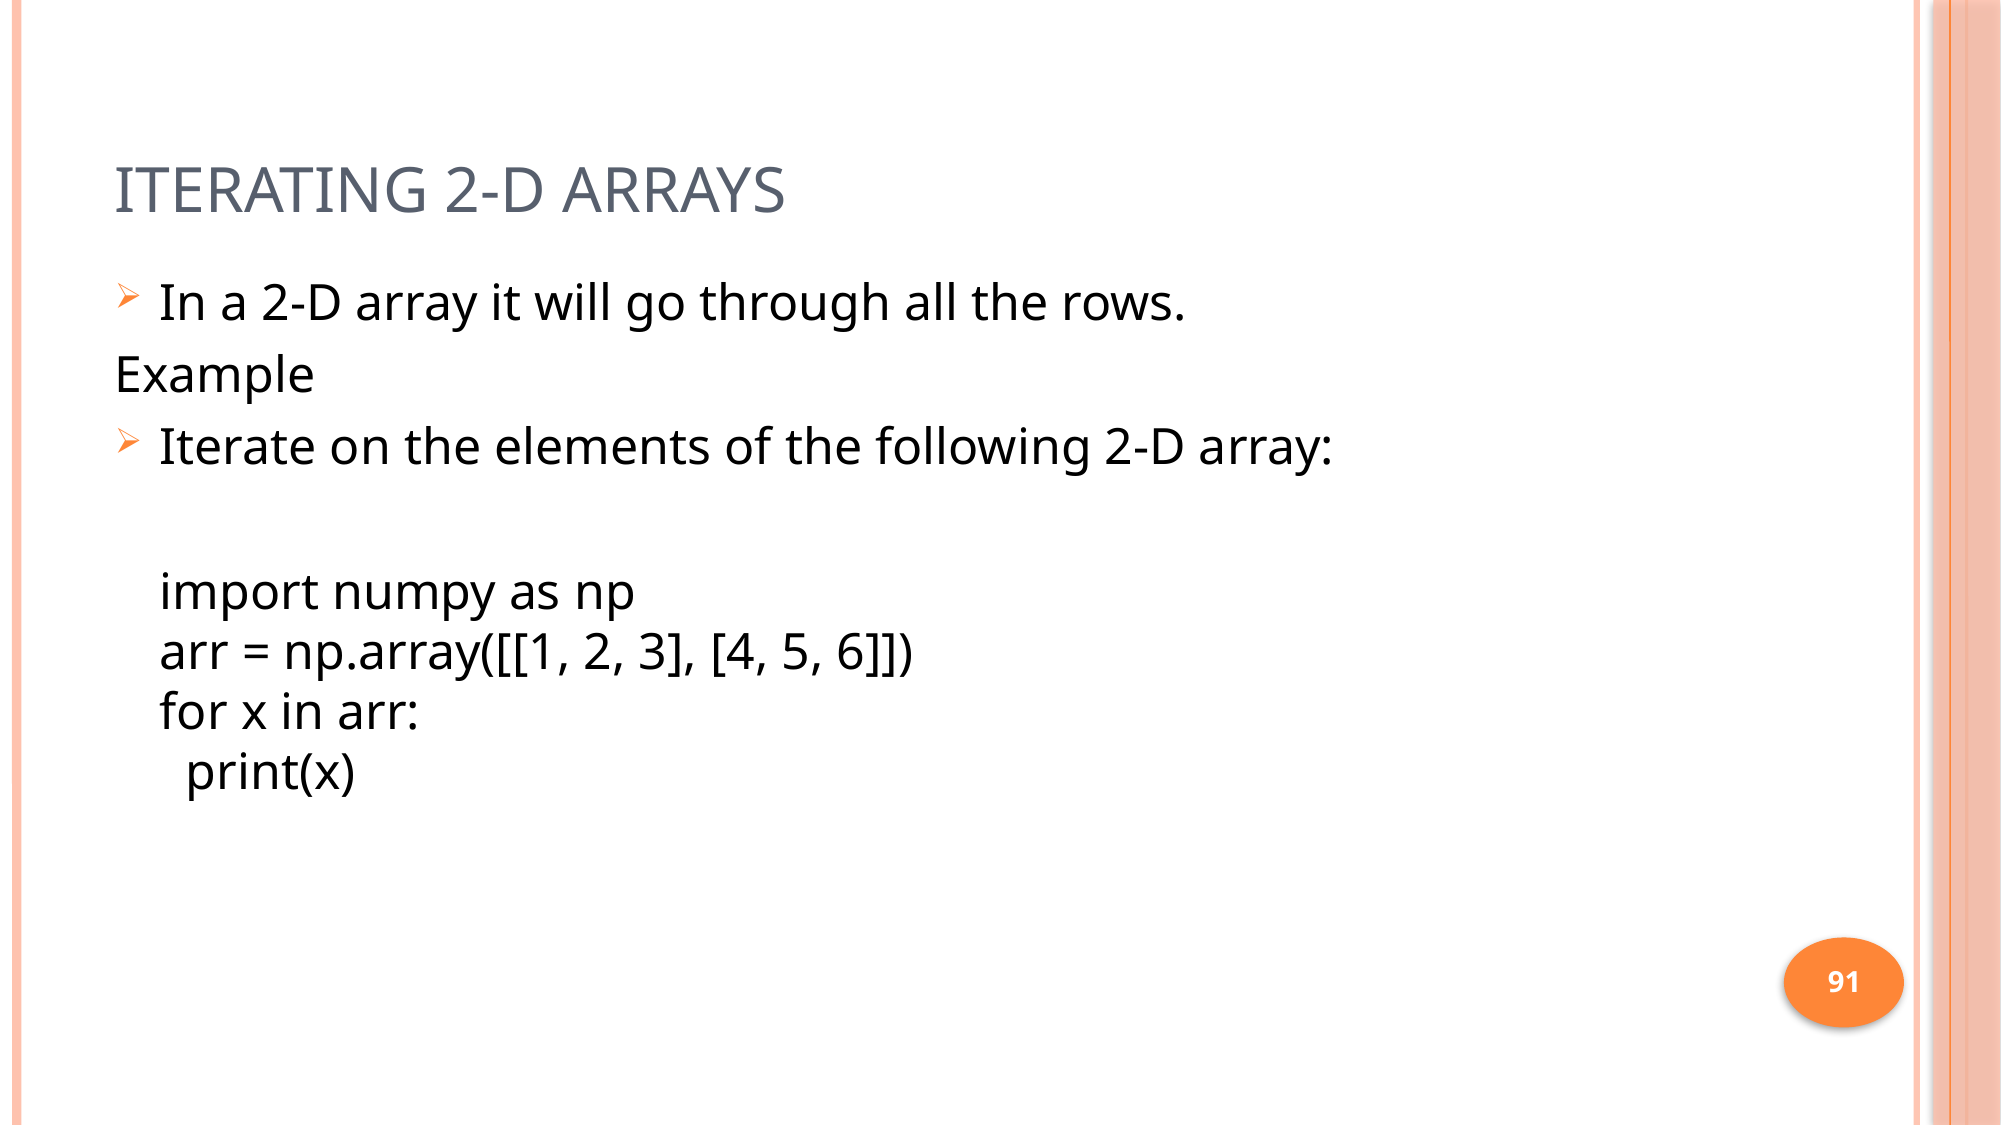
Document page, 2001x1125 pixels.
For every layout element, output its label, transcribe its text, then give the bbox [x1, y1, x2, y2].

title Iterating 2-D Arrays [99, 45, 1734, 233]
list In a 2-D array it will go through all the rows. Example Iterate on the elements of the following 2-D array: import numpy as np arr = np.array([[1, 2, 3], [4, 5, 6]]) for x in arr: print(x) [99, 262, 1734, 1062]
slide_number 91 [1777, 940, 1912, 1027]
